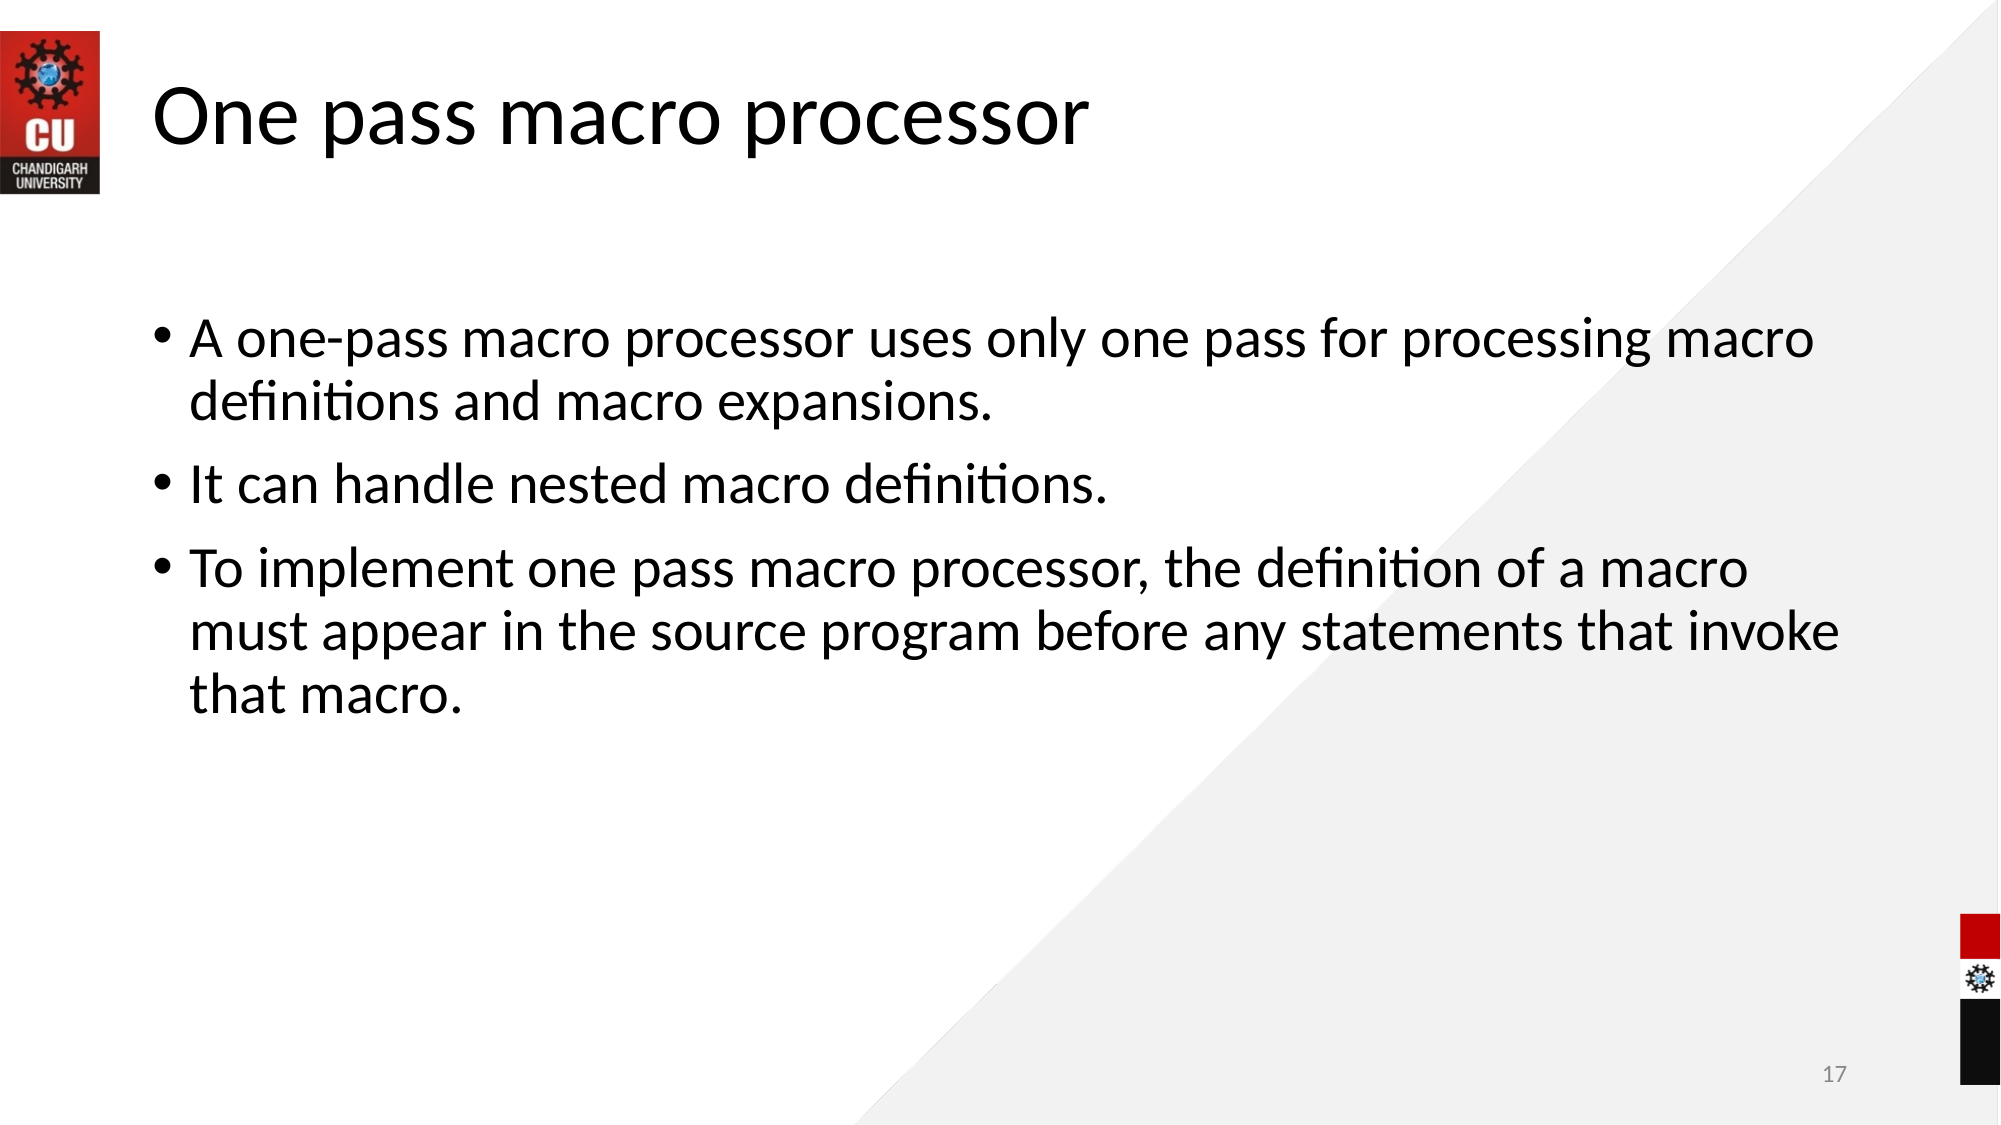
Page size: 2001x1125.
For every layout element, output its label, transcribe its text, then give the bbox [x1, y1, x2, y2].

picture [0, 0, 2001, 1125]
slide_number ‹#› [1412, 1042, 1863, 1103]
title One pass macro processor [137, 59, 1863, 278]
list A one-pass macro processor uses only one pass for processing macro definitions and macro expansions. It can handle nested macro definitions. To implement one pass macro processor, the definition of a macro must appear in the source program before any statements that invoke that macro. [137, 299, 1863, 1014]
